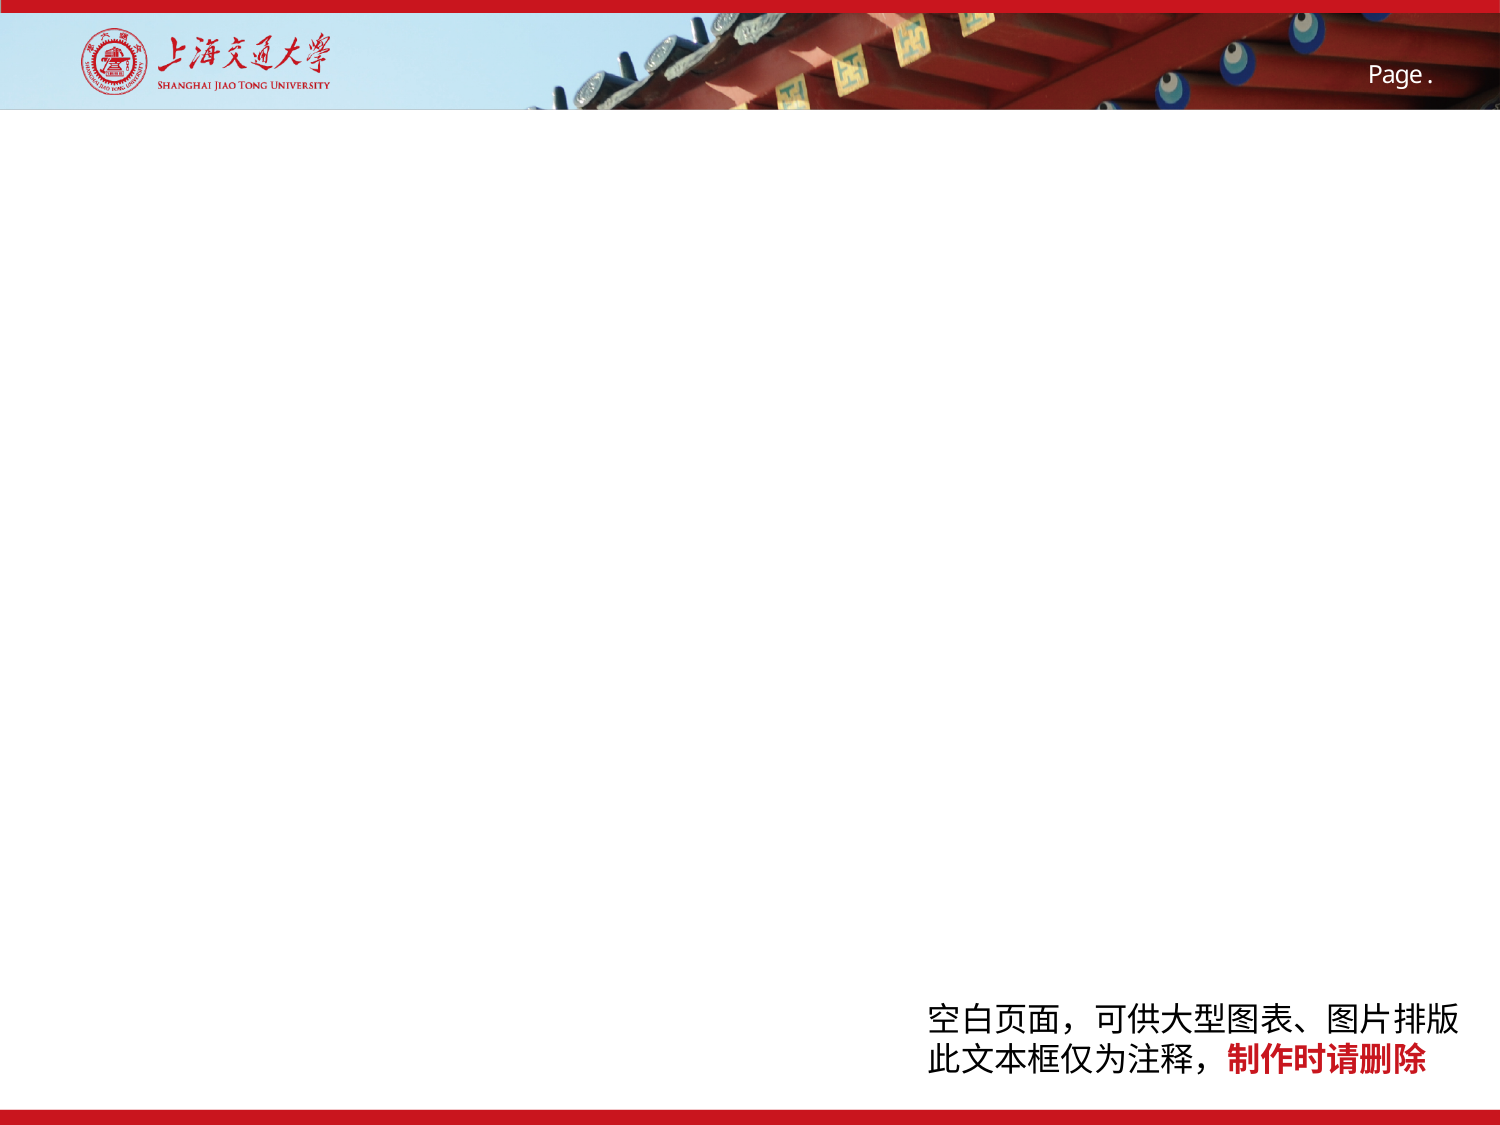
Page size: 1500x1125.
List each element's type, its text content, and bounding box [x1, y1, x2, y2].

slide_number 15 [1426, 51, 1487, 97]
picture [0, 0, 1500, 110]
text_box 空白页面，可供大型图表、图片排版 此文本框仅为注释，制作时请删除 [913, 990, 1475, 1086]
